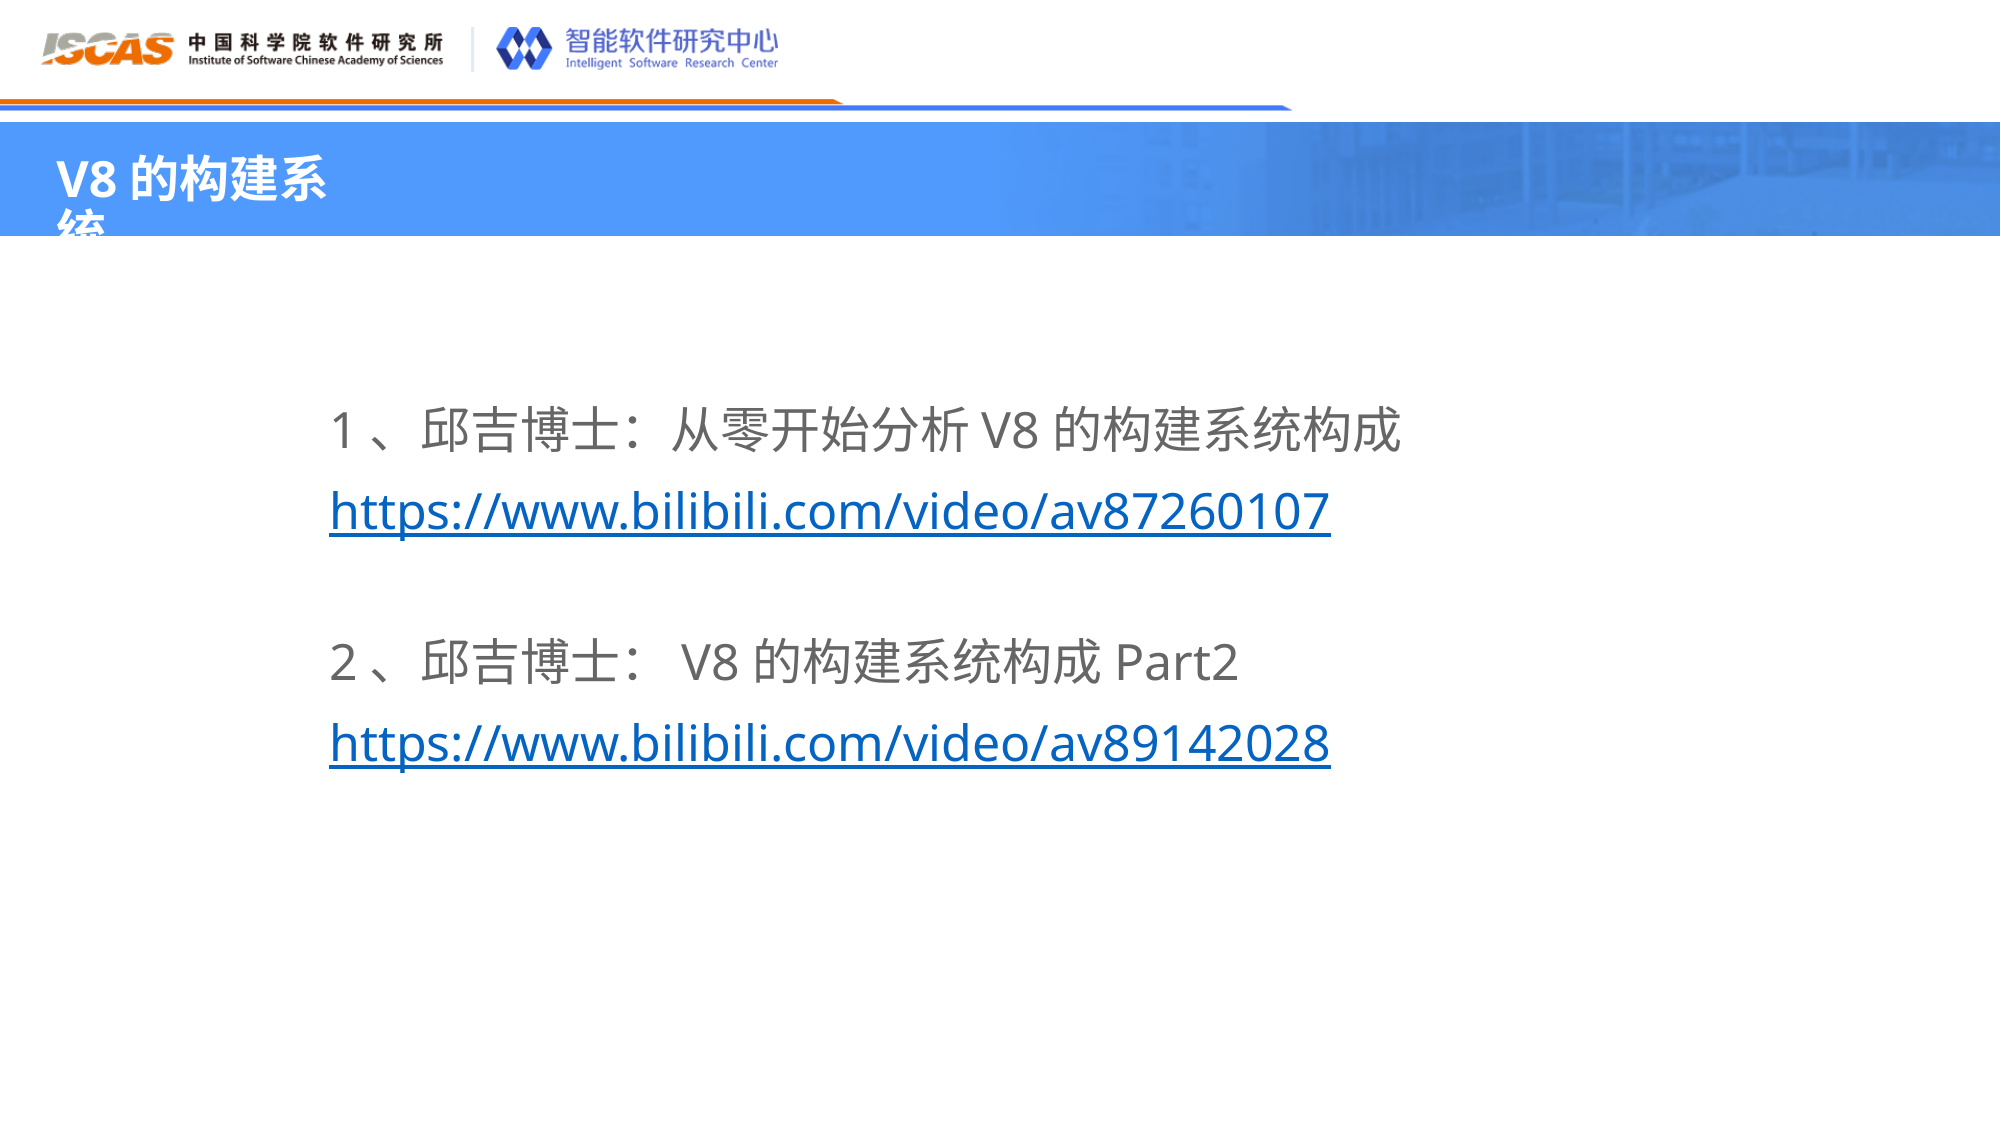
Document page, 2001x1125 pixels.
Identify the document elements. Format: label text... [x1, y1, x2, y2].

list V8的构建系统 [41, 146, 390, 212]
list 1、邱吉博士：从零开始分析V8的构建系统构成 https://www.bilibili.com/video/av87260107 2、邱吉博士：V8的构建系统构成Part2 https://www.bilibili.com/video/av89142028 [314, 397, 1500, 1001]
picture [0, 0, 2000, 1125]
